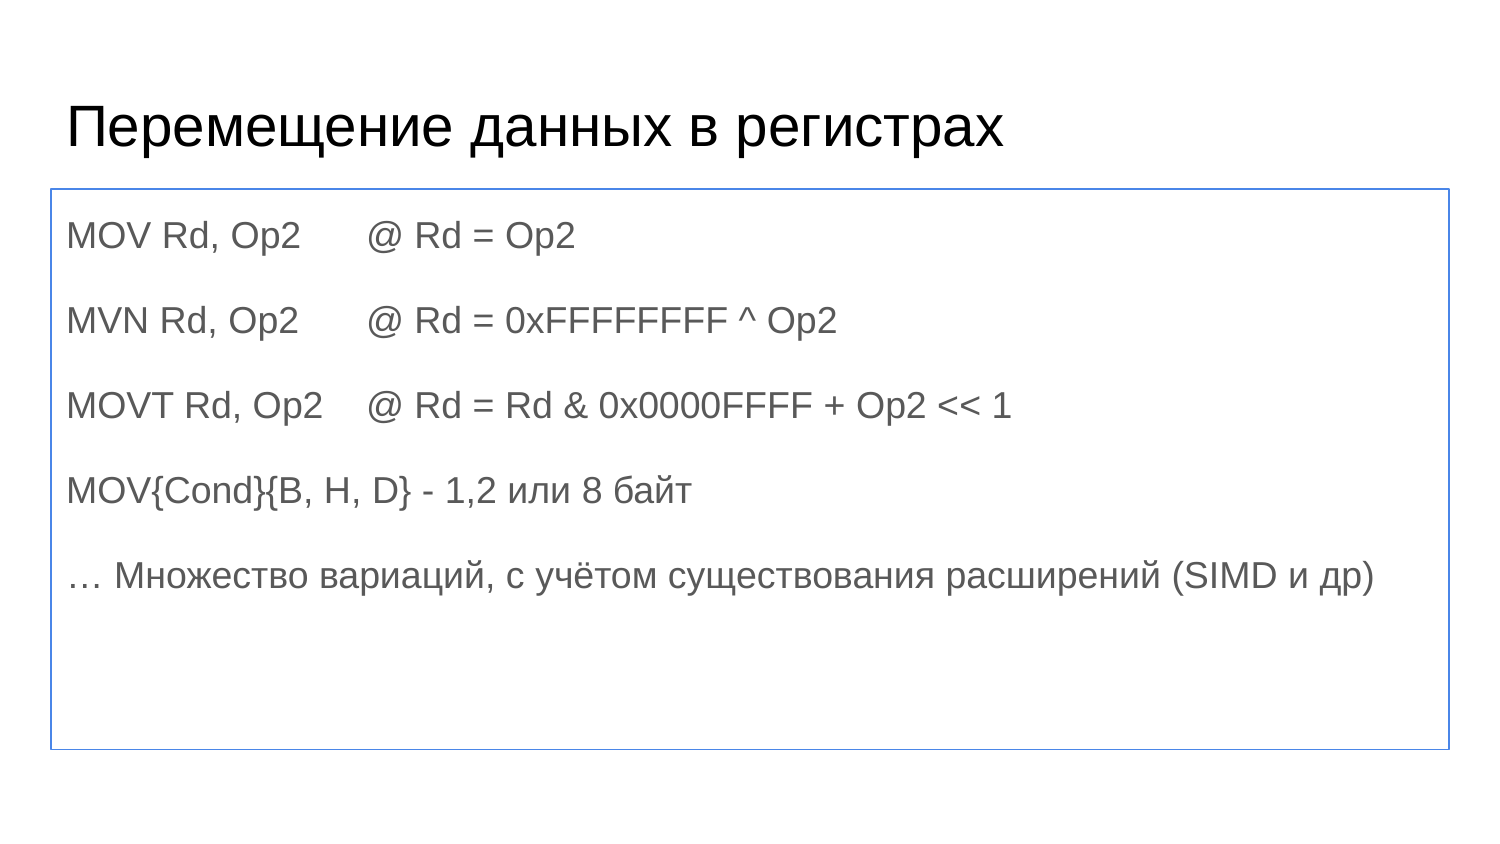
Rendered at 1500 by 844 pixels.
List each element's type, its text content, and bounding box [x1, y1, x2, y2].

list MOV Rd, Op2 @ Rd = Op2 MVN Rd, Op2 @ Rd = 0xFFFFFFFF ^ Op2 MOVT Rd, Op2 @ Rd = Rd & 0x0000FFFF + Op2 << 1 MOV{Cond}{B, H, D} - 1,2 или 8 байт … Множество вариаций, с учётом существования расширений (SIMD и др) [51, 189, 1449, 750]
title Перемещение данных в регистрах [51, 72, 1449, 167]
